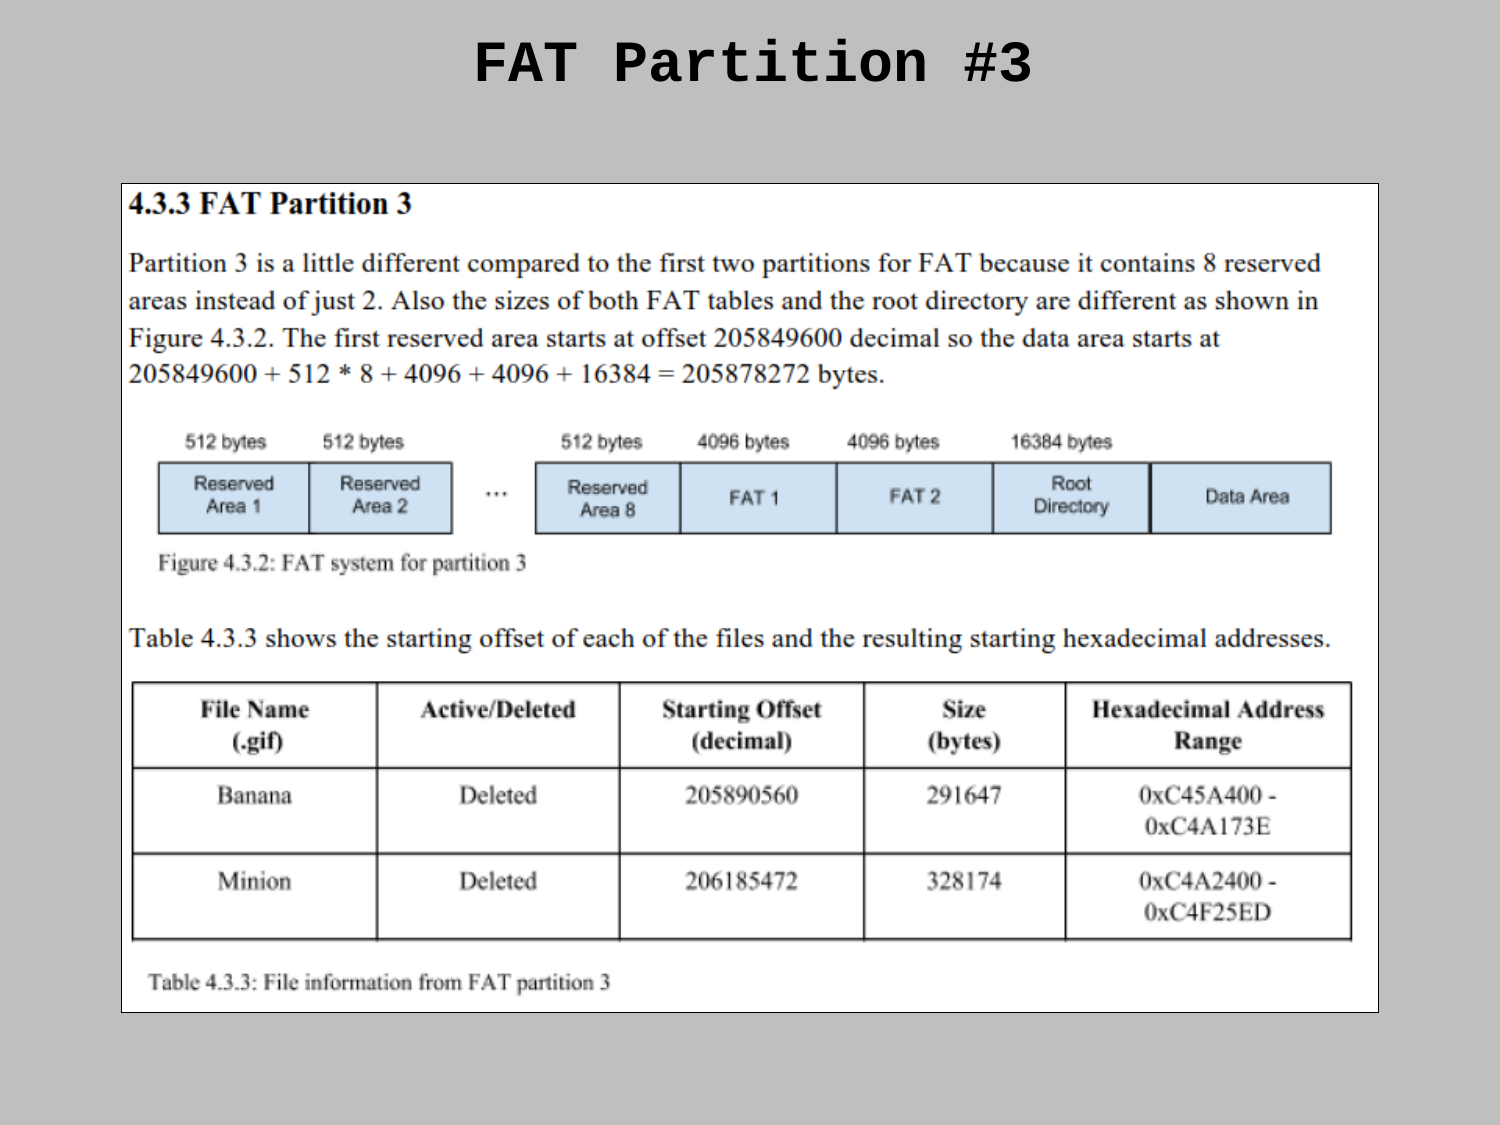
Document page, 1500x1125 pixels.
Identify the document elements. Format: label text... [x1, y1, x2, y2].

text_box FAT Partition #3 [85, 9, 1421, 106]
picture [120, 182, 1380, 1014]
